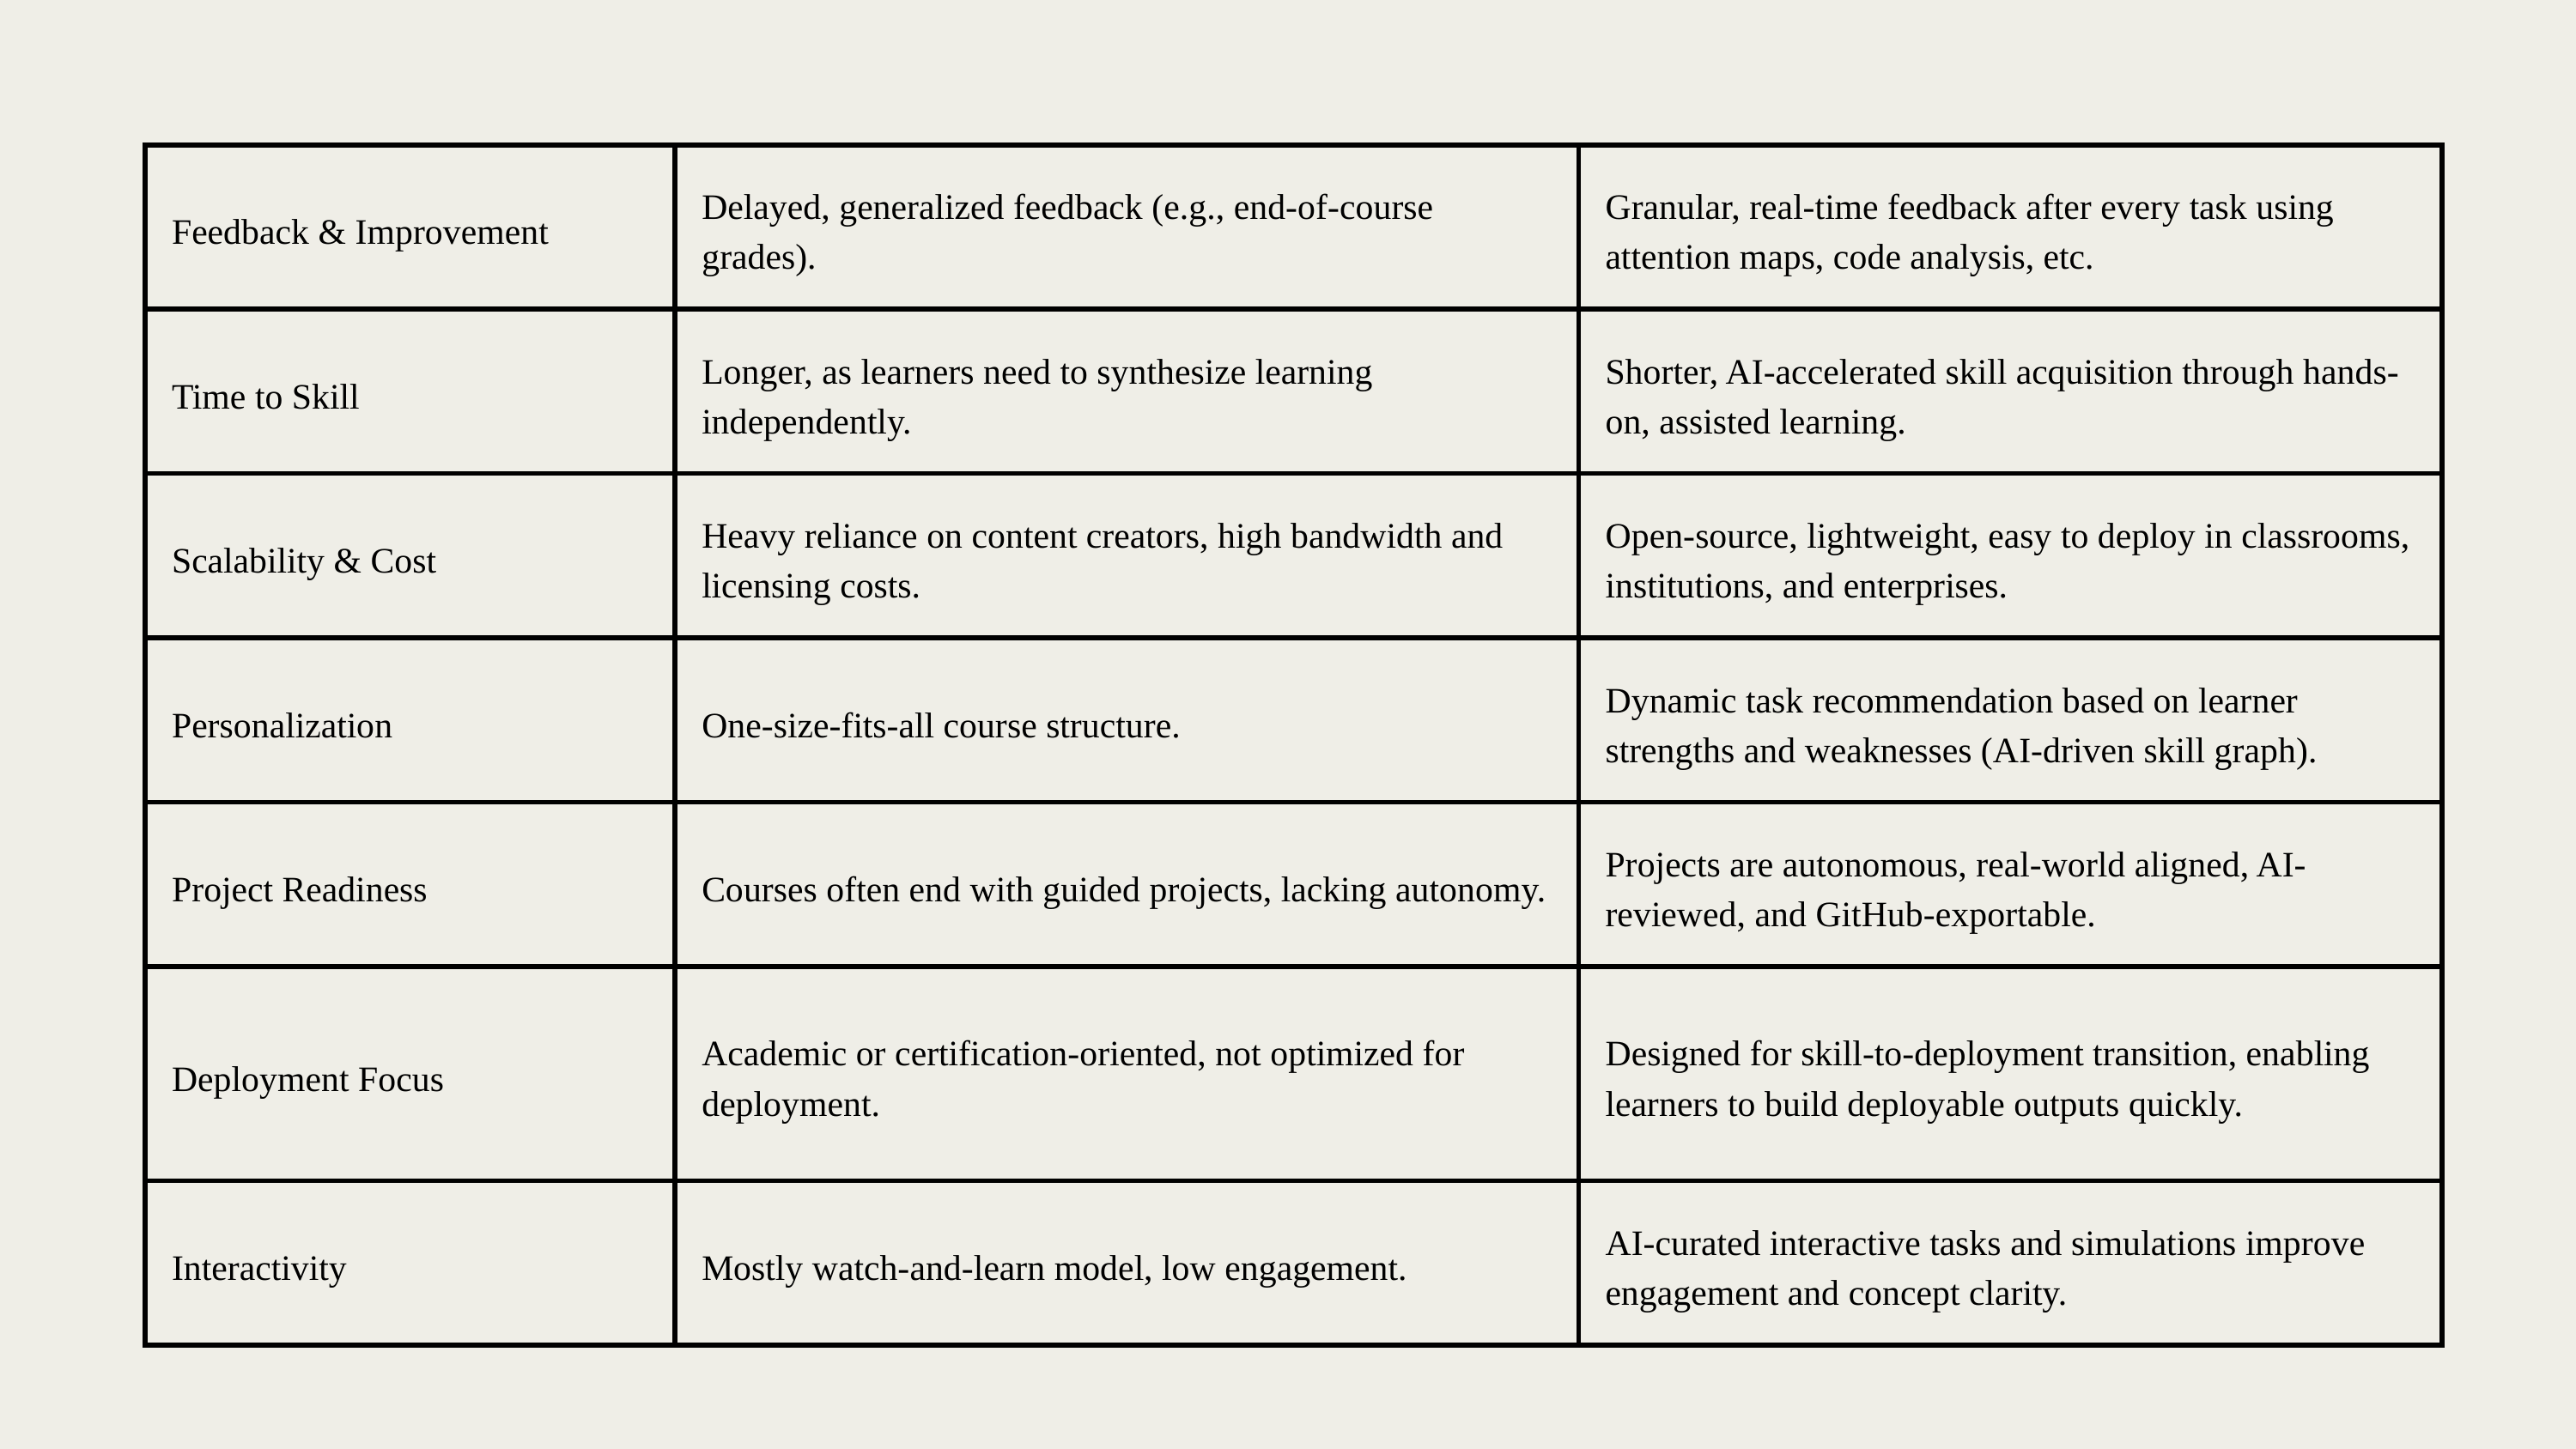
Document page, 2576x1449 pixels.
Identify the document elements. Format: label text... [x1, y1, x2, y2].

table_cell Open-source, lightweight, easy to deploy in classrooms, institutions, and enterprises. [1581, 476, 2439, 635]
table_cell Scalability & Cost [148, 476, 672, 635]
table_header Granular, real-time feedback after every task using attention maps, code analysis, etc. [1581, 148, 2439, 306]
table_cell Personalization [148, 640, 672, 800]
table_header Feedback & Improvement [148, 148, 672, 306]
table_cell Mostly watch-and-learn model, low engagement. [677, 1183, 1577, 1343]
table_cell Project Readiness [148, 804, 672, 964]
table_cell Longer, as learners need to synthesize learning independently. [677, 312, 1577, 471]
table_cell Heavy reliance on content creators, high bandwidth and licensing costs. [677, 476, 1577, 635]
table_cell Time to Skill [148, 312, 672, 471]
table_cell Deployment Focus [148, 969, 672, 1179]
table_cell One-size-fits-all course structure. [677, 640, 1577, 800]
table_cell Courses often end with guided projects, lacking autonomy. [677, 804, 1577, 964]
table_cell Interactivity [148, 1183, 672, 1343]
table_cell Academic or certification-oriented, not optimized for deployment. [677, 969, 1577, 1179]
table_cell Shorter, AI-accelerated skill acquisition through hands-on, assisted learning. [1581, 312, 2439, 471]
table_header Delayed, generalized feedback (e.g., end-of-course grades). [677, 148, 1577, 306]
table_cell Designed for skill-to-deployment transition, enabling learners to build deployable outputs quickly. [1581, 969, 2439, 1179]
table_cell AI-curated interactive tasks and simulations improve engagement and concept clarity. [1581, 1183, 2439, 1343]
table_cell Dynamic task recommendation based on learner strengths and weaknesses (AI-driven skill graph). [1581, 640, 2439, 800]
table_cell Projects are autonomous, real-world aligned, AI-reviewed, and GitHub-exportable. [1581, 804, 2439, 964]
